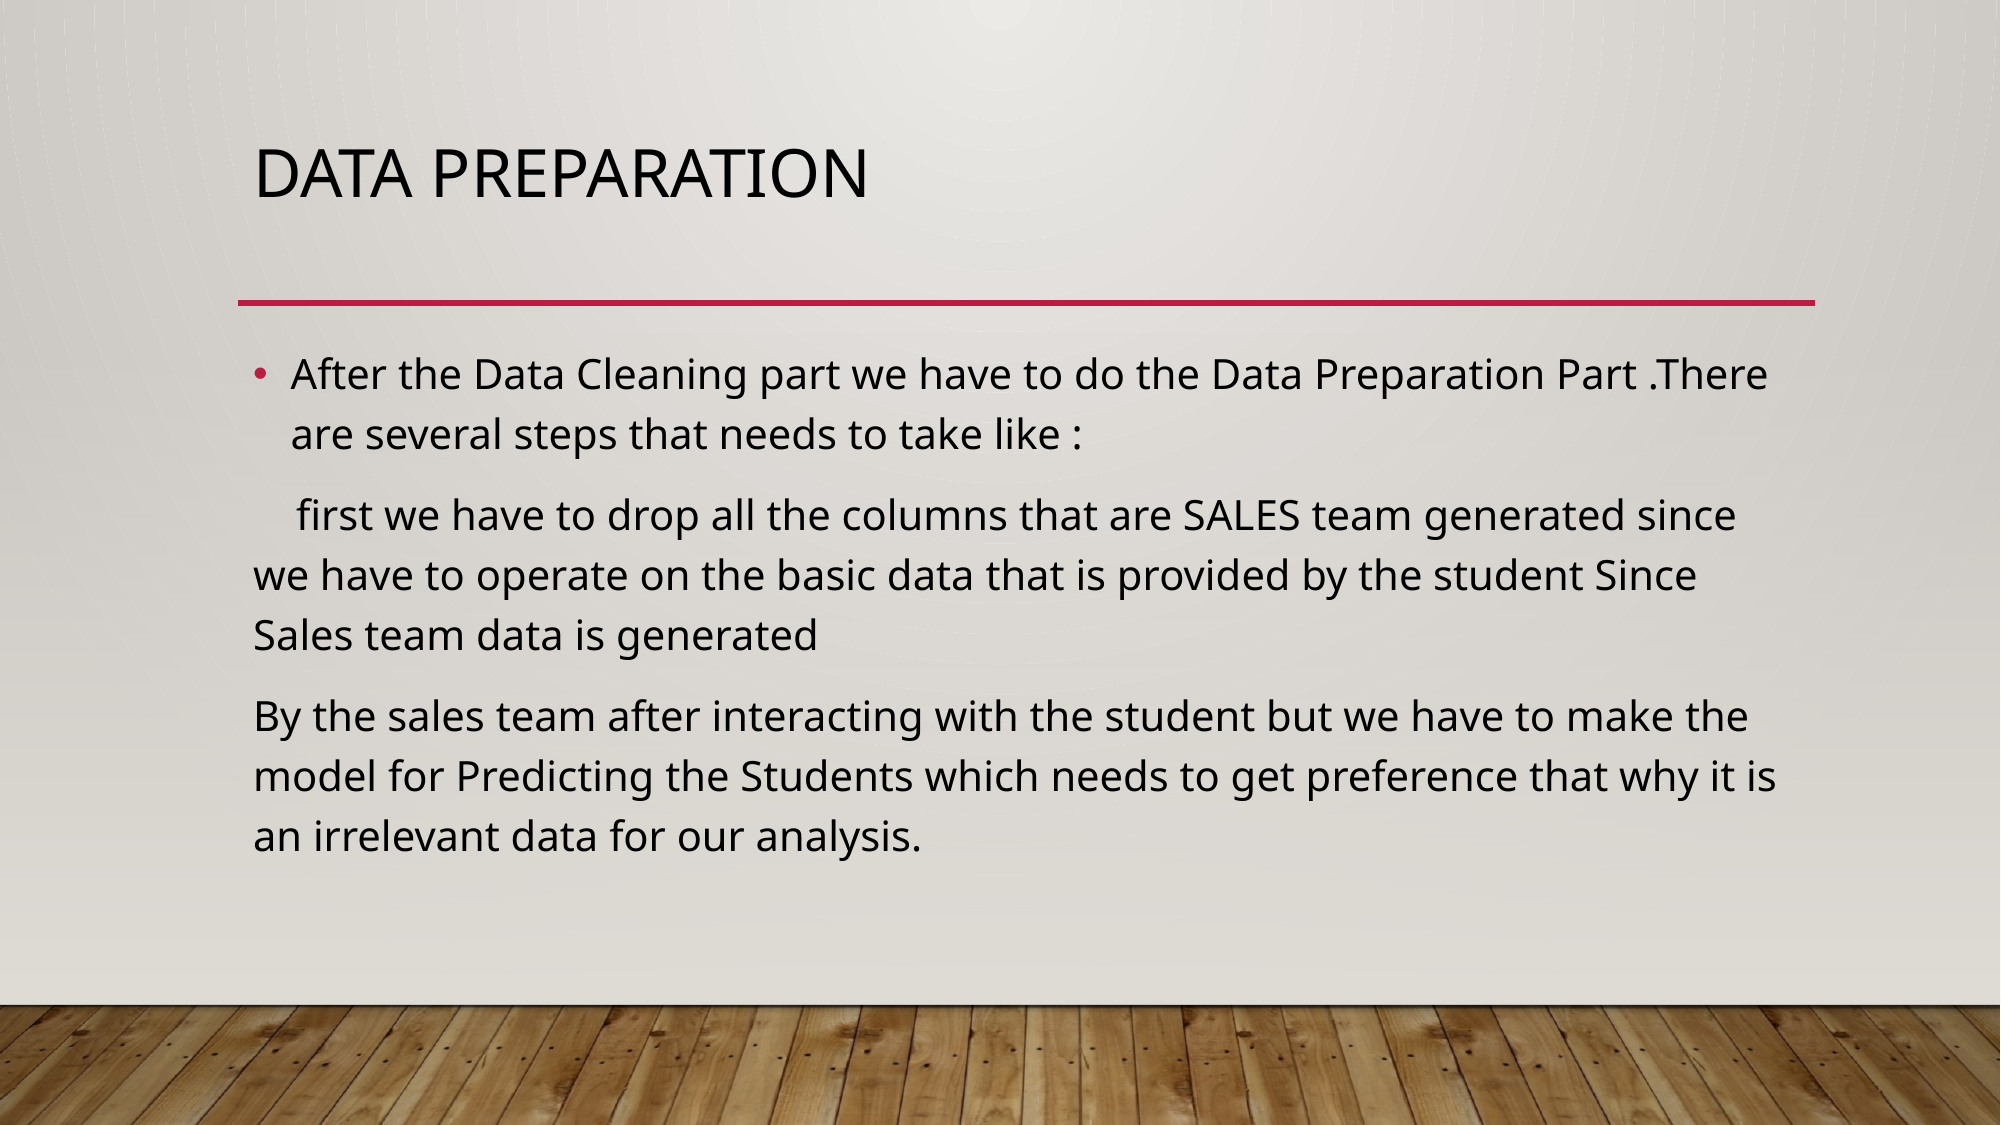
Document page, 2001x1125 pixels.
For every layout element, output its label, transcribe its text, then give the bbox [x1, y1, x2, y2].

list After the Data Cleaning part we have to do the Data Preparation Part .There are several steps that needs to take like : first we have to drop all the columns that are SALES team generated since we have to operate on the basic data that is provided by the student Since Sales team data is generated By the sales team after interacting with the student but we have to make the model for Predicting the Students which needs to get preference that why it is an irrelevant data for our analysis. [238, 330, 1814, 821]
title Data preparation [238, 131, 1814, 305]
picture [0, 1005, 2000, 1125]
